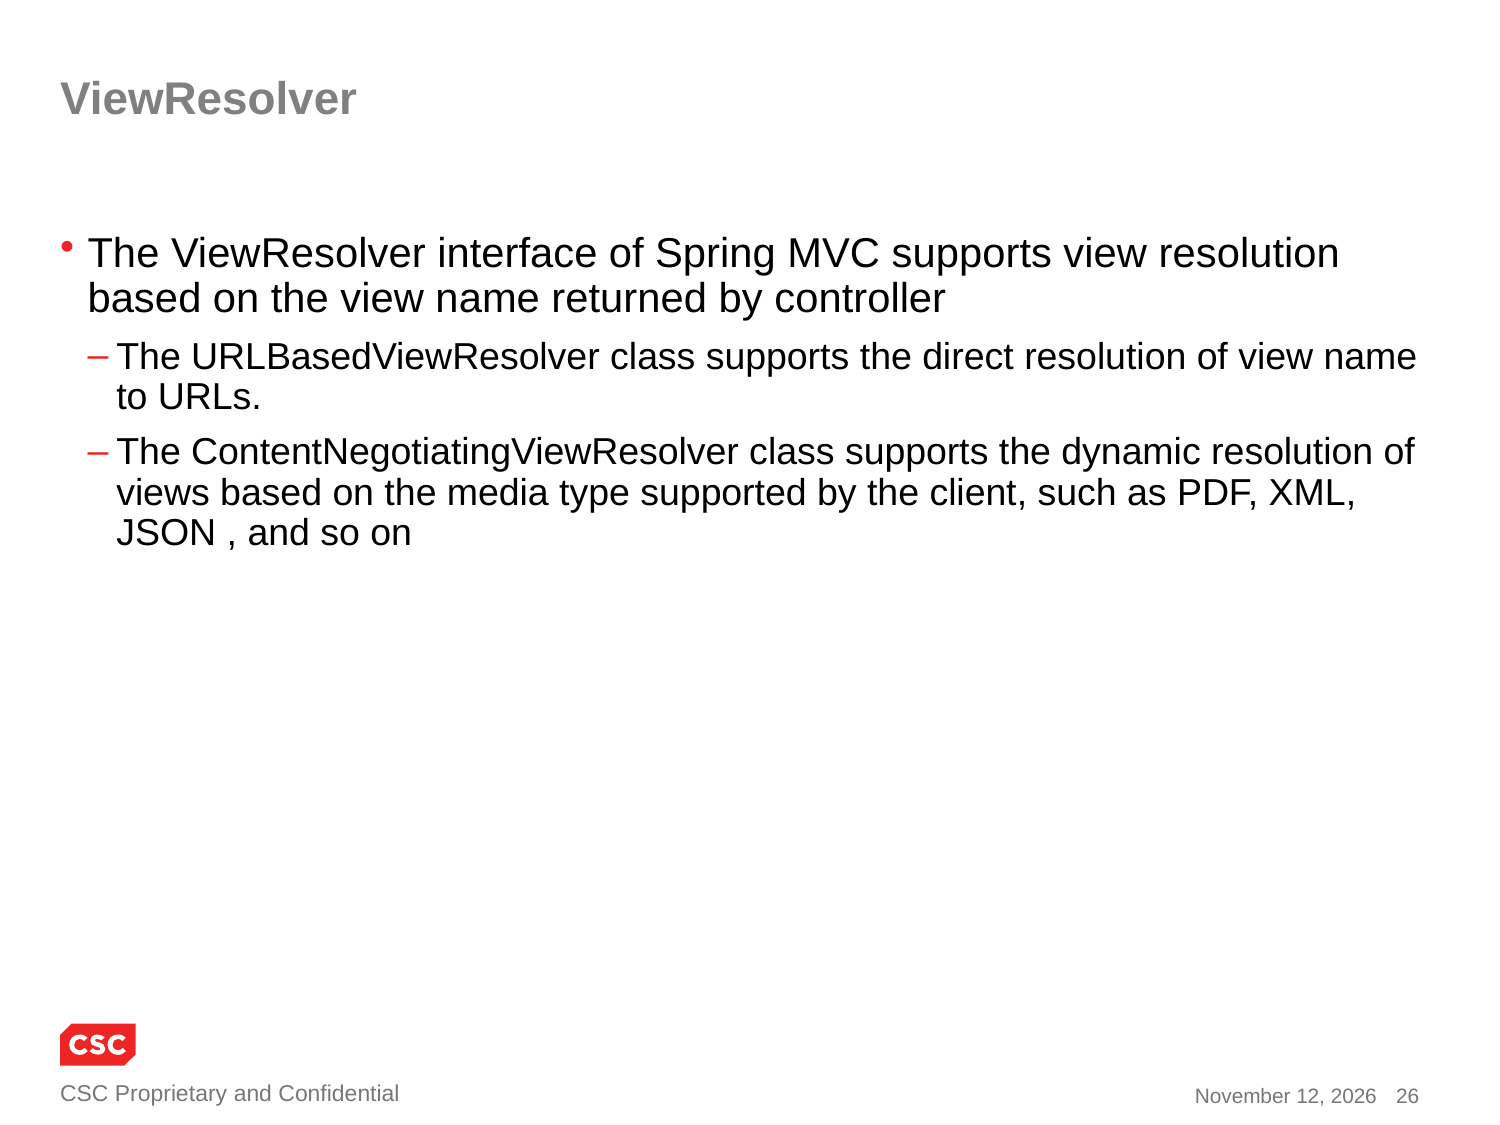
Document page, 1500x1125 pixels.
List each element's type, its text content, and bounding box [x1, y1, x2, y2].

list The ViewResolver interface of Spring MVC supports view resolution based on the view name returned by controller The URLBasedViewResolver class supports the direct resolution of view name to URLs. The ContentNegotiatingViewResolver class supports the dynamic resolution of views based on the media type supported by the client, such as PDF, XML, JSON , and so on [60, 231, 1440, 564]
title ViewResolver [60, 74, 1440, 204]
